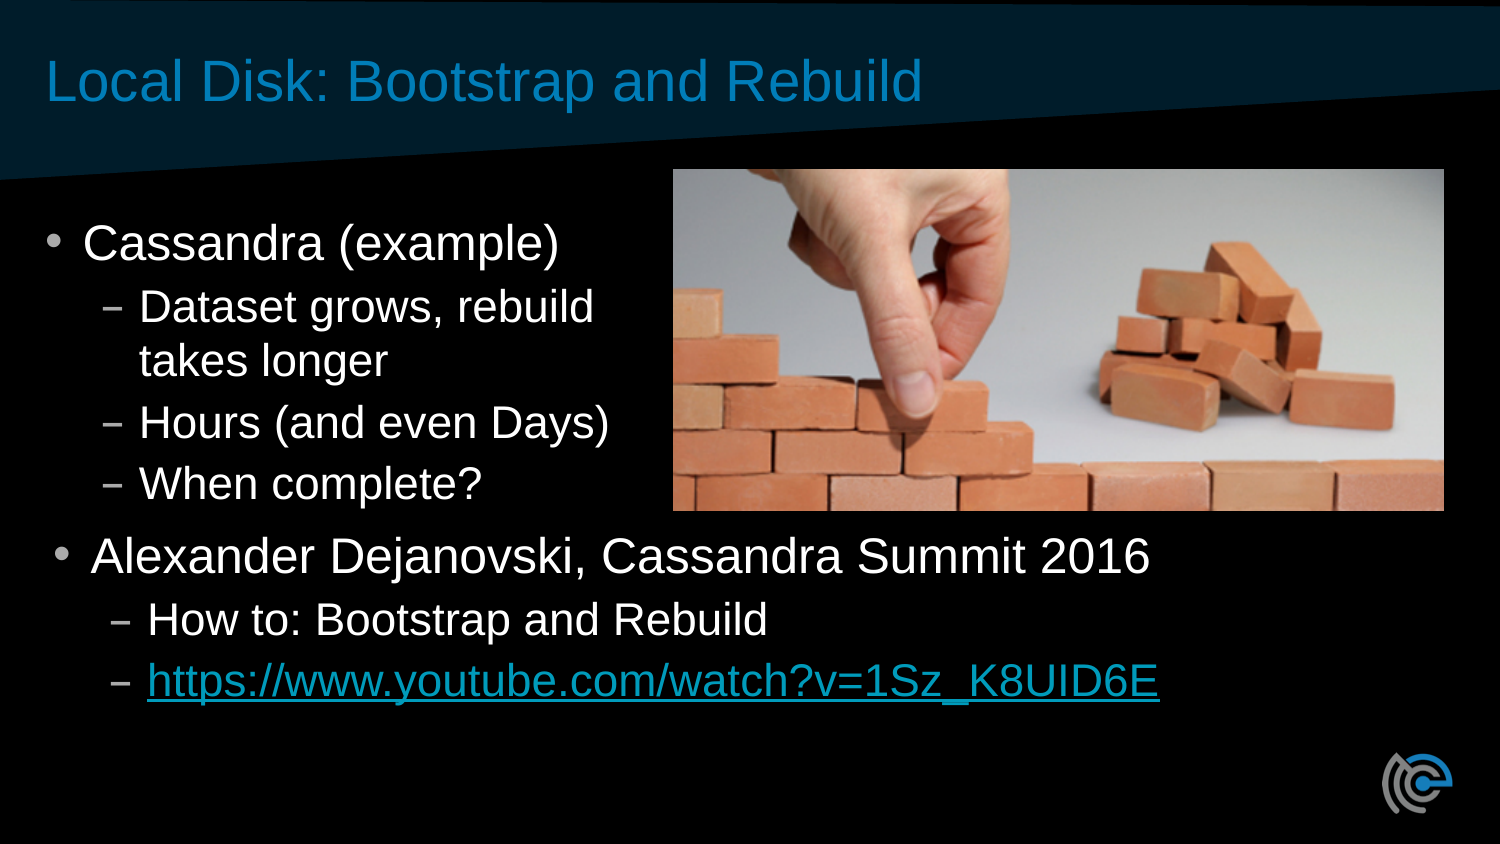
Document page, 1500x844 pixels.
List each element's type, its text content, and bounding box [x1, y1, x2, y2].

text_box Alexander Dejanovski, Cassandra Summit 2016 How to: Bootstrap and Rebuild https://www.youtube.com/watch?v=1Sz_K8UID6E [53, 523, 1359, 750]
picture [1382, 752, 1457, 814]
picture [672, 168, 1444, 511]
title Local Disk: Bootstrap and Rebuild [45, 43, 1350, 149]
list Cassandra (example) Dataset grows, rebuild takes longer Hours (and even Days) When complete? [45, 210, 690, 552]
